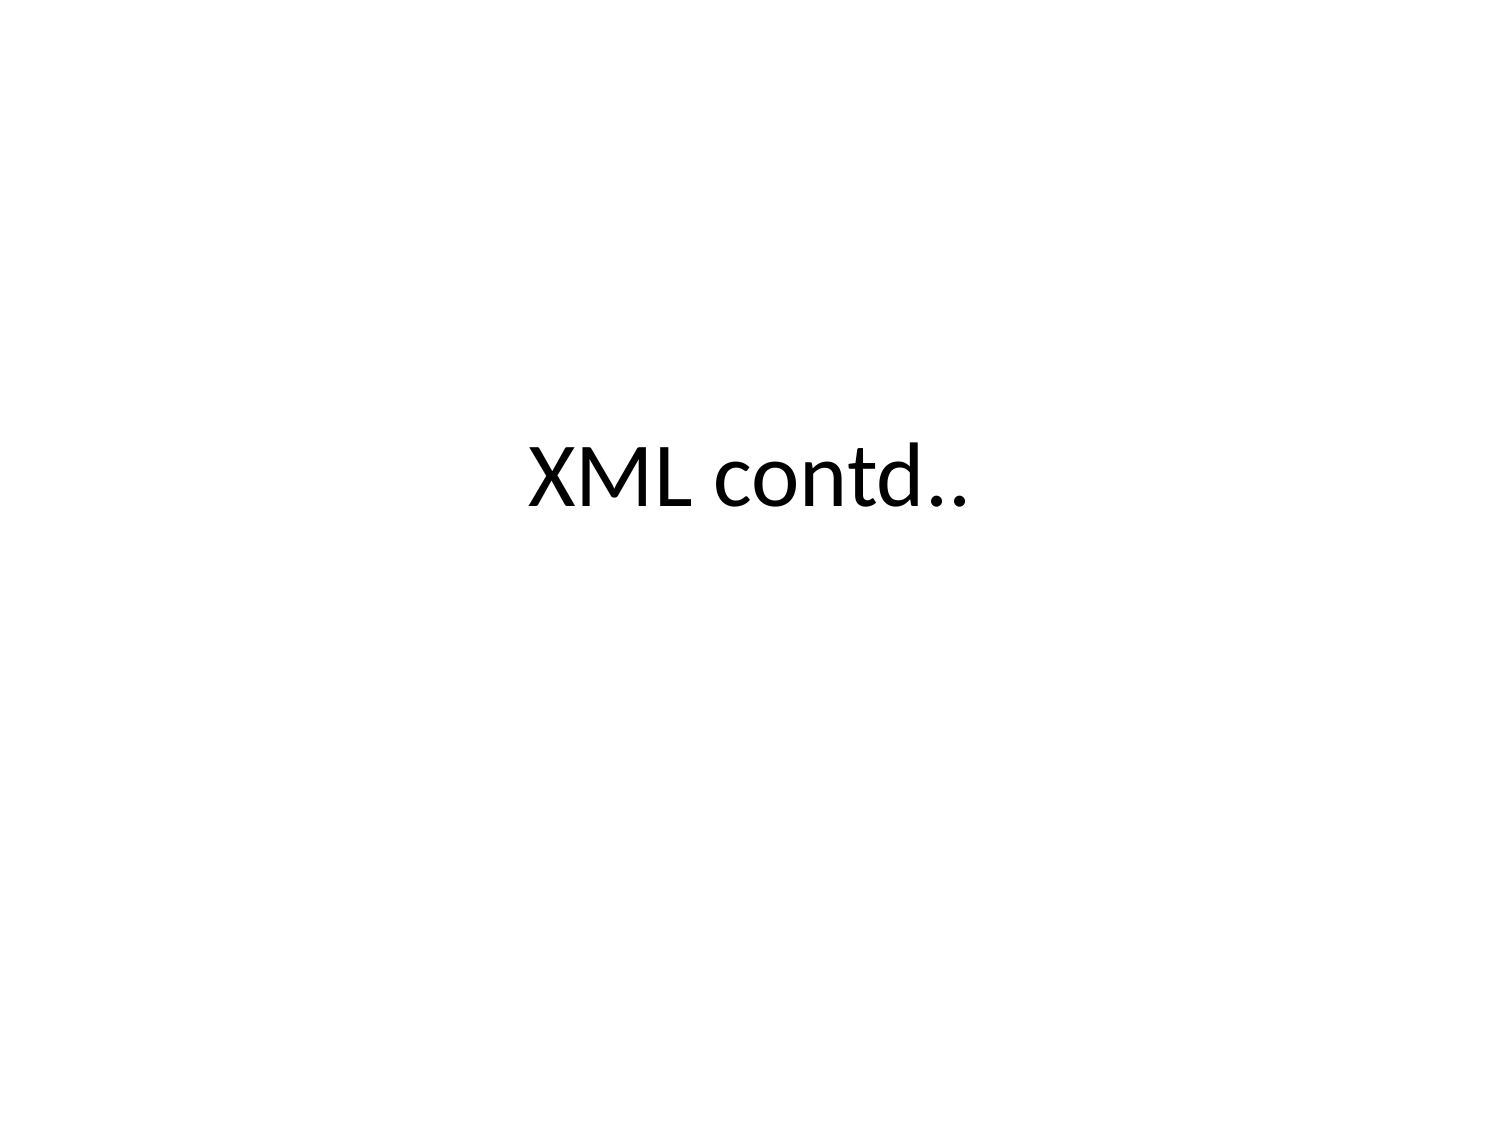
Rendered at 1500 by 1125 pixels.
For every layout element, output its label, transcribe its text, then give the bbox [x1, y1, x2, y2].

title XML contd.. [112, 349, 1388, 591]
